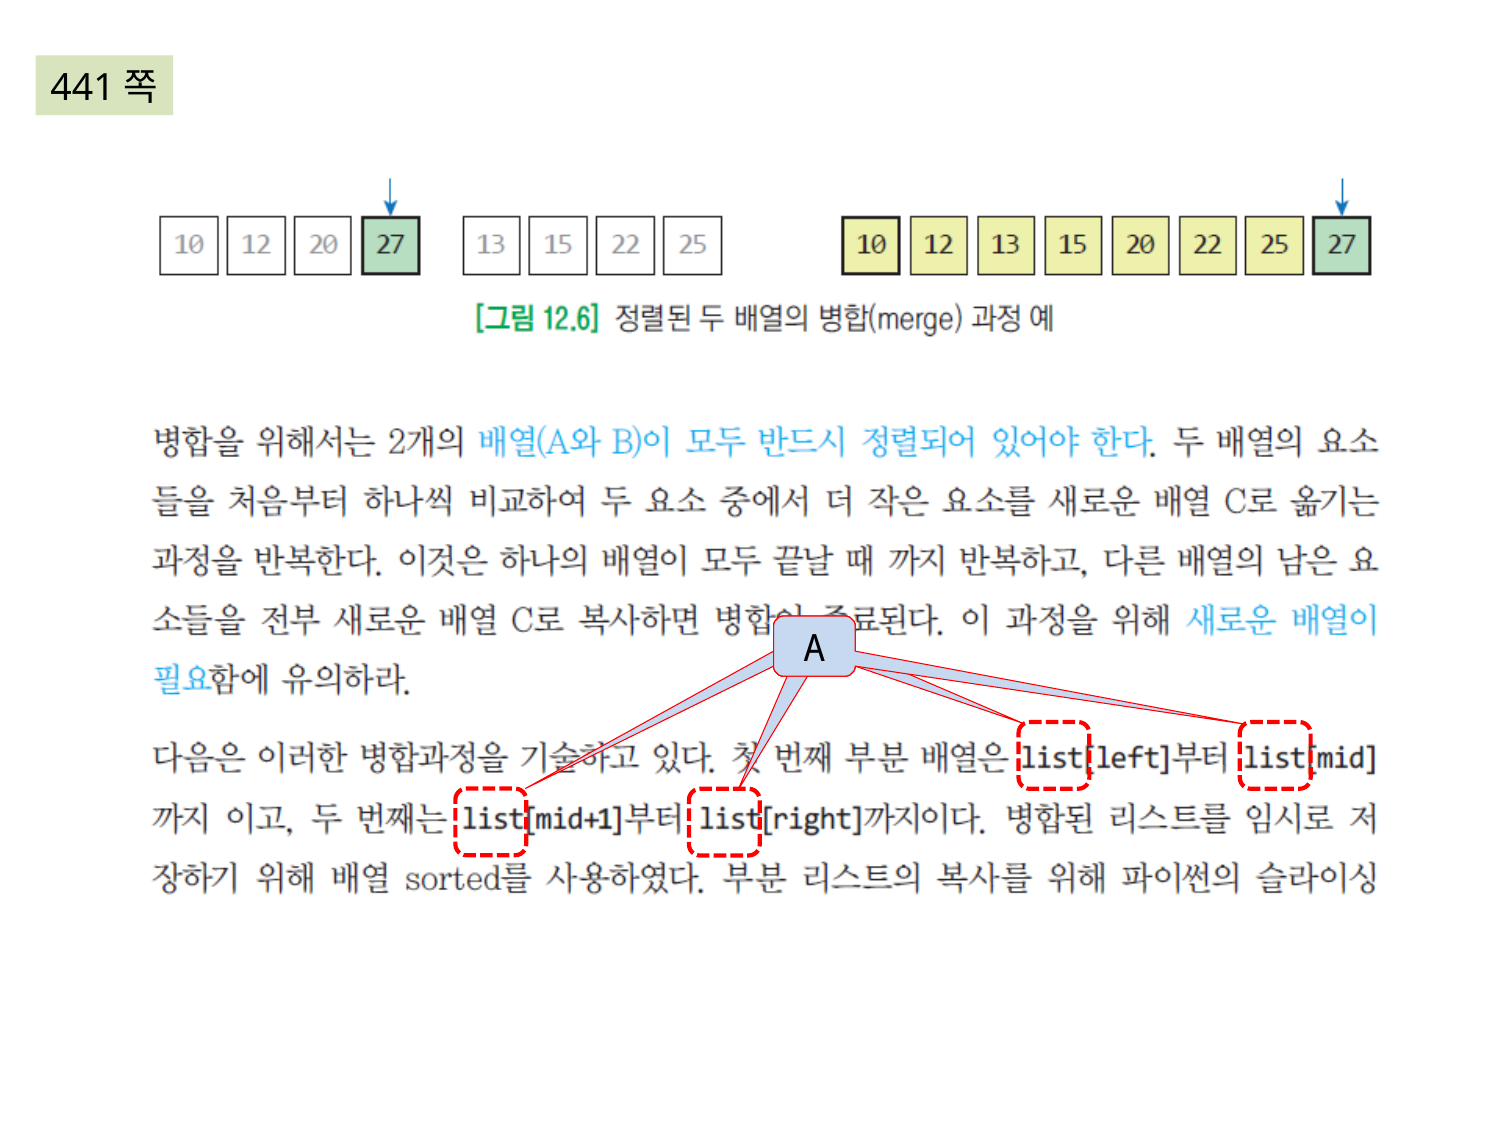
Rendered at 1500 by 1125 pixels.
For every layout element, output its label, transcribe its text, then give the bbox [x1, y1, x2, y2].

picture [47, 173, 1453, 951]
text_box 441쪽 [35, 55, 174, 116]
